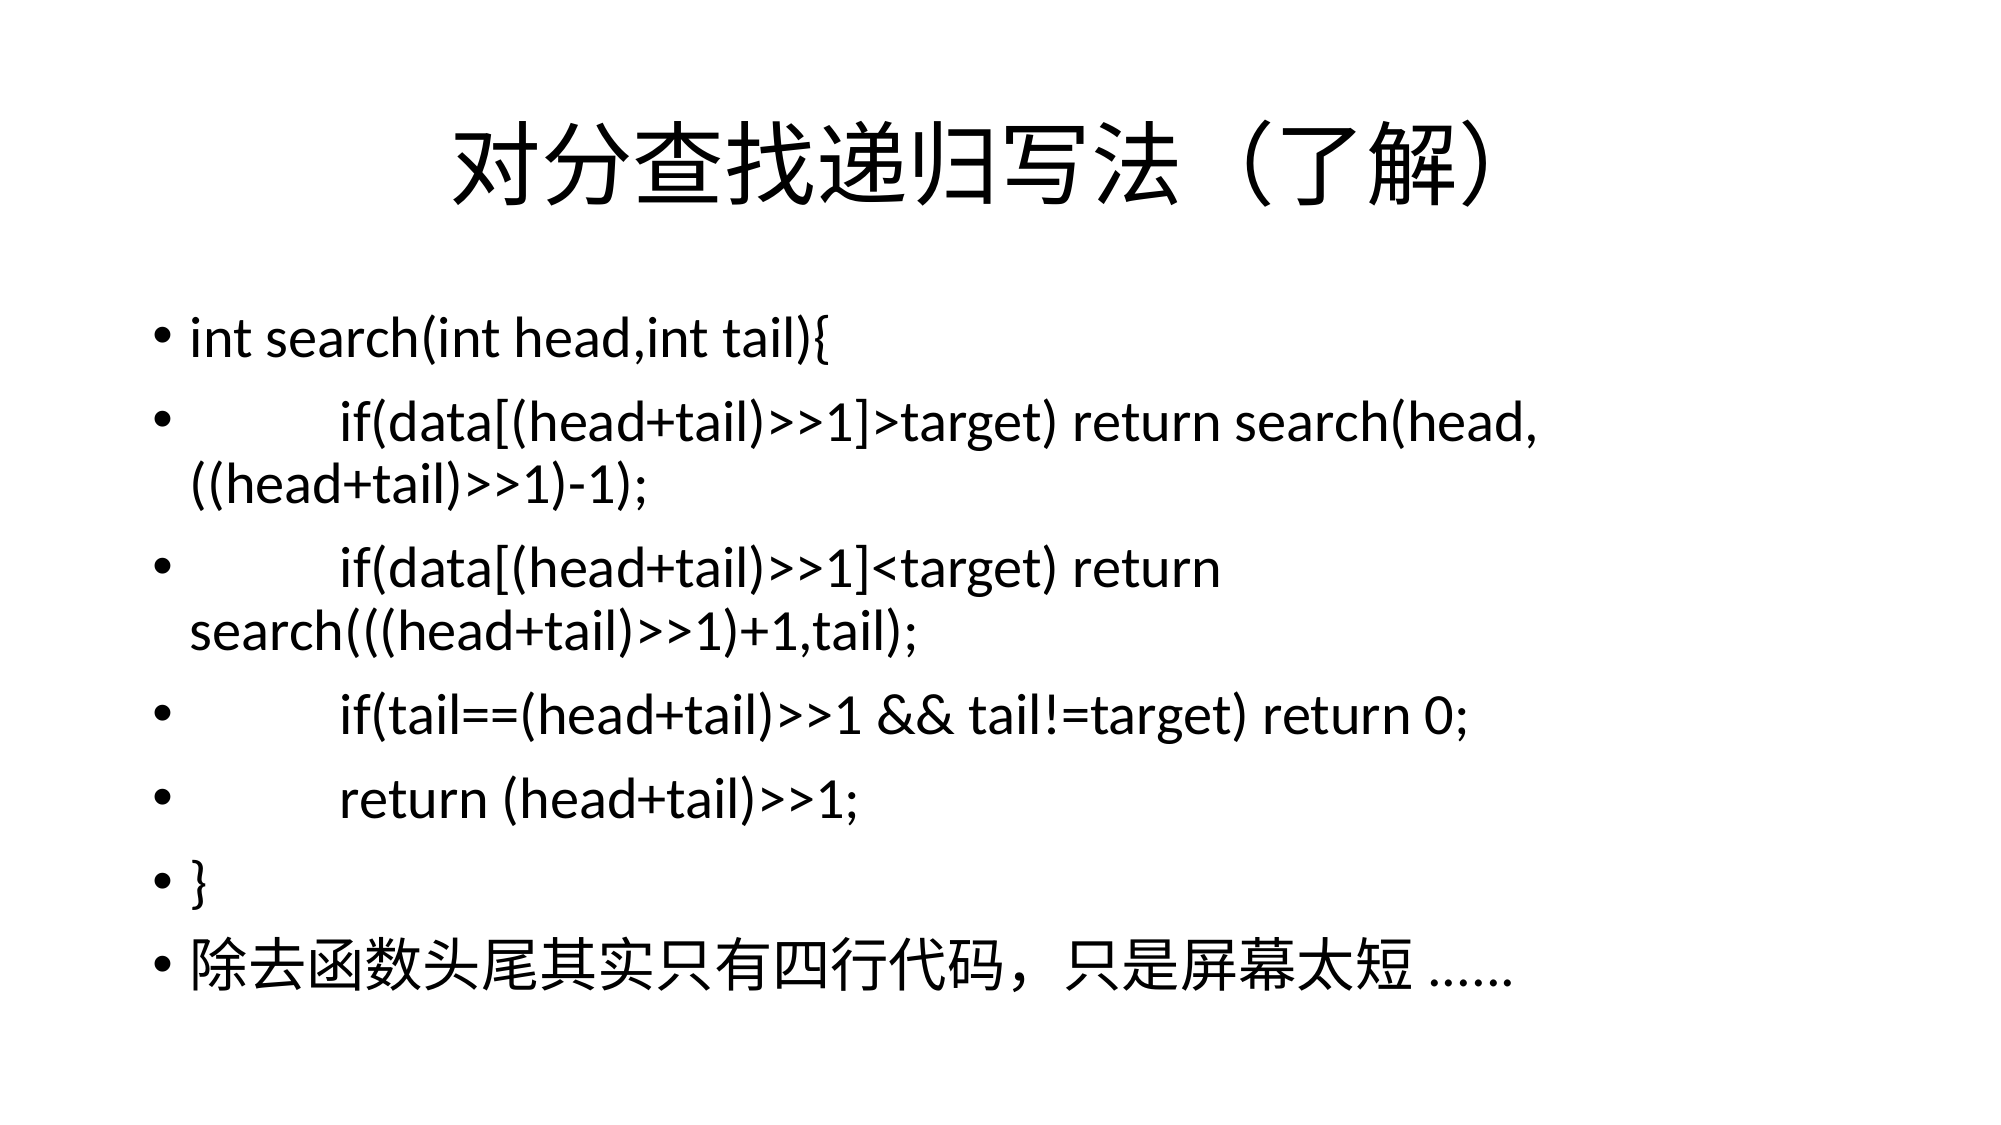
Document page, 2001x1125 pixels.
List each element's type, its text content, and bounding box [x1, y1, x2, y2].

title 对分查找递归写法（了解） [137, 59, 1863, 278]
list int search(int head,int tail){ if(data[(head+tail)>>1]>target) return search(head,((head+tail)>>1)-1); if(data[(head+tail)>>1]<target) return search(((head+tail)>>1)+1,tail); if(tail==(head+tail)>>1 && tail!=target) return 0; return (head+tail)>>1; } 除去函数头尾其实只有四行代码，只是屏幕太短...... [137, 299, 1863, 1014]
